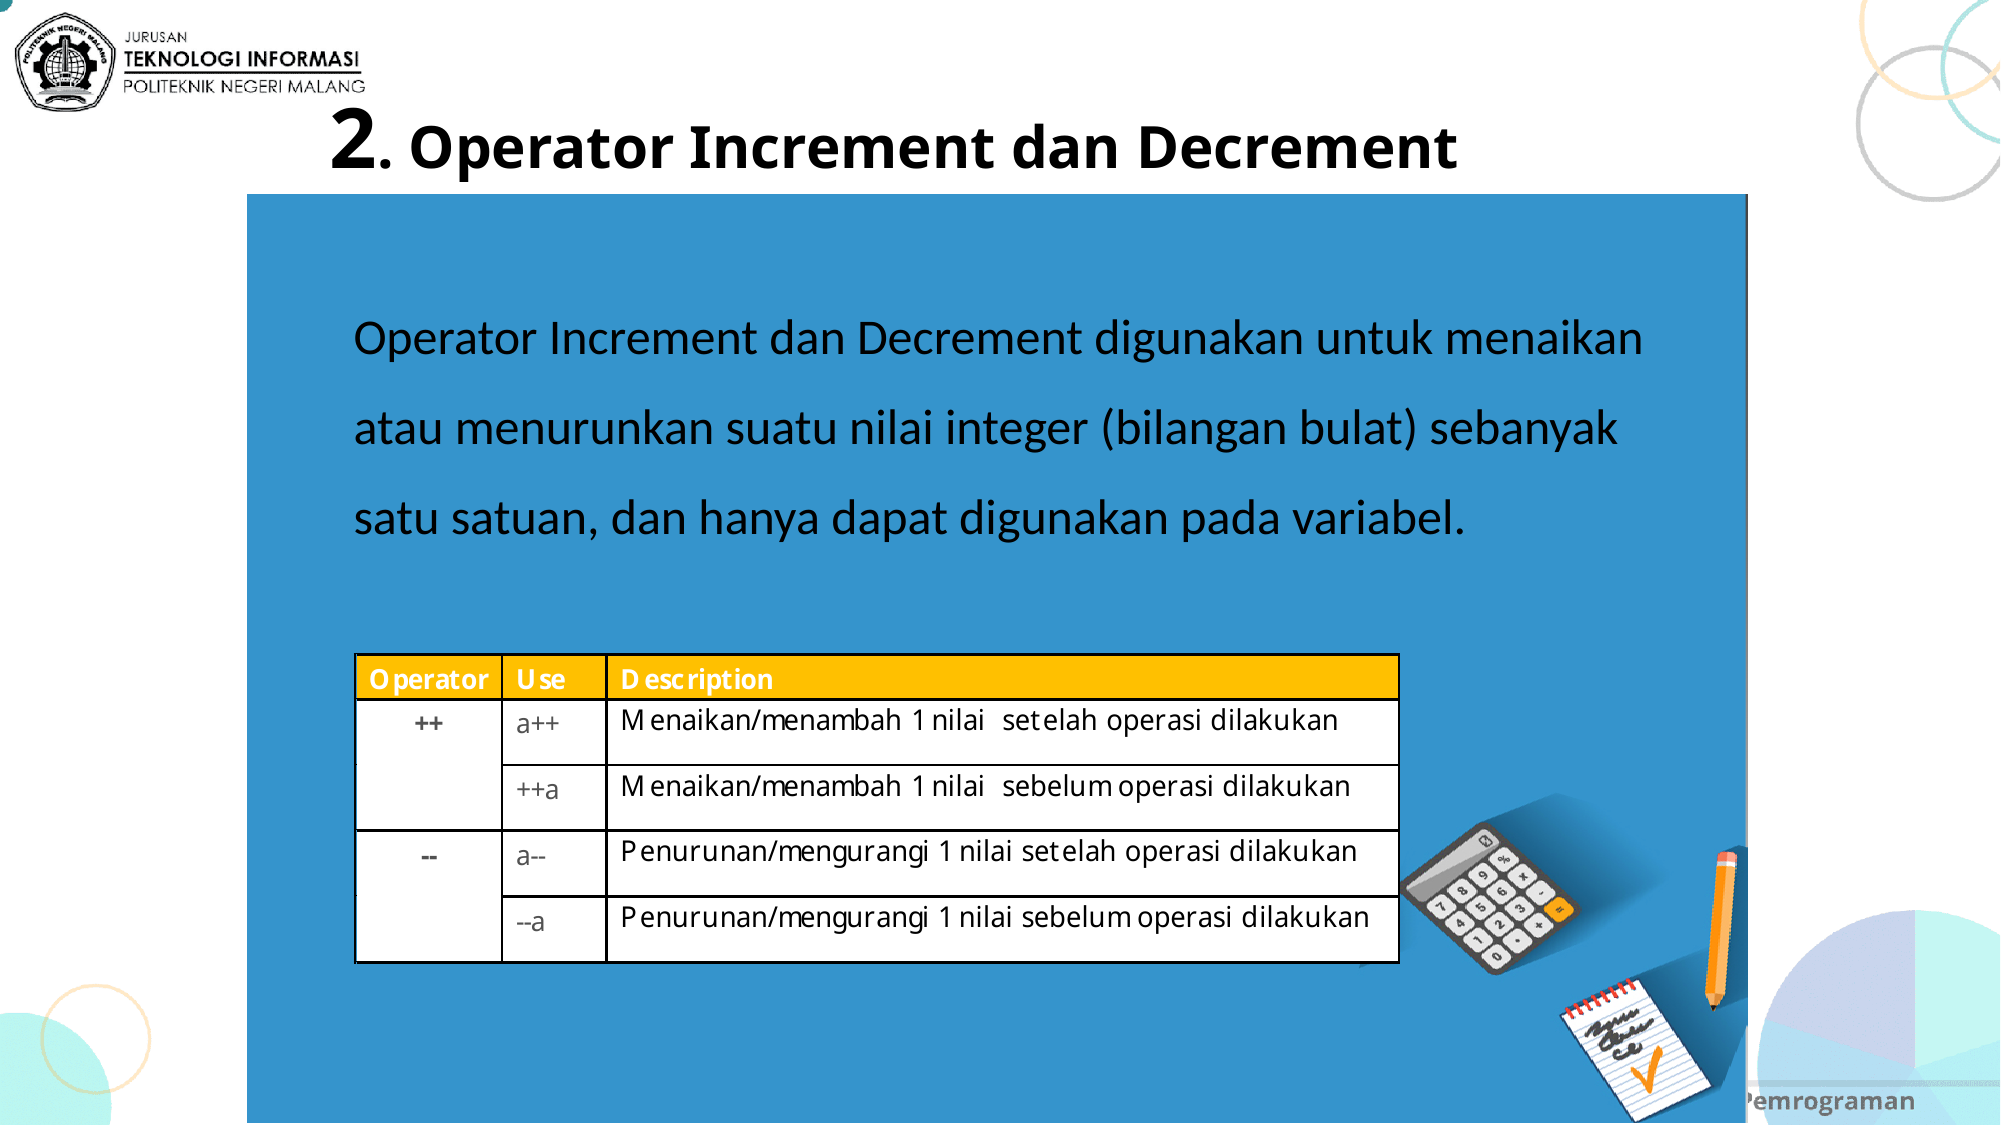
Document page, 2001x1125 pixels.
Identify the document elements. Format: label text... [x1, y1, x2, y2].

text_box 2. Operator Increment dan Decrement [314, 78, 1485, 192]
picture [0, 0, 2001, 1125]
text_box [252, 653, 1829, 1125]
